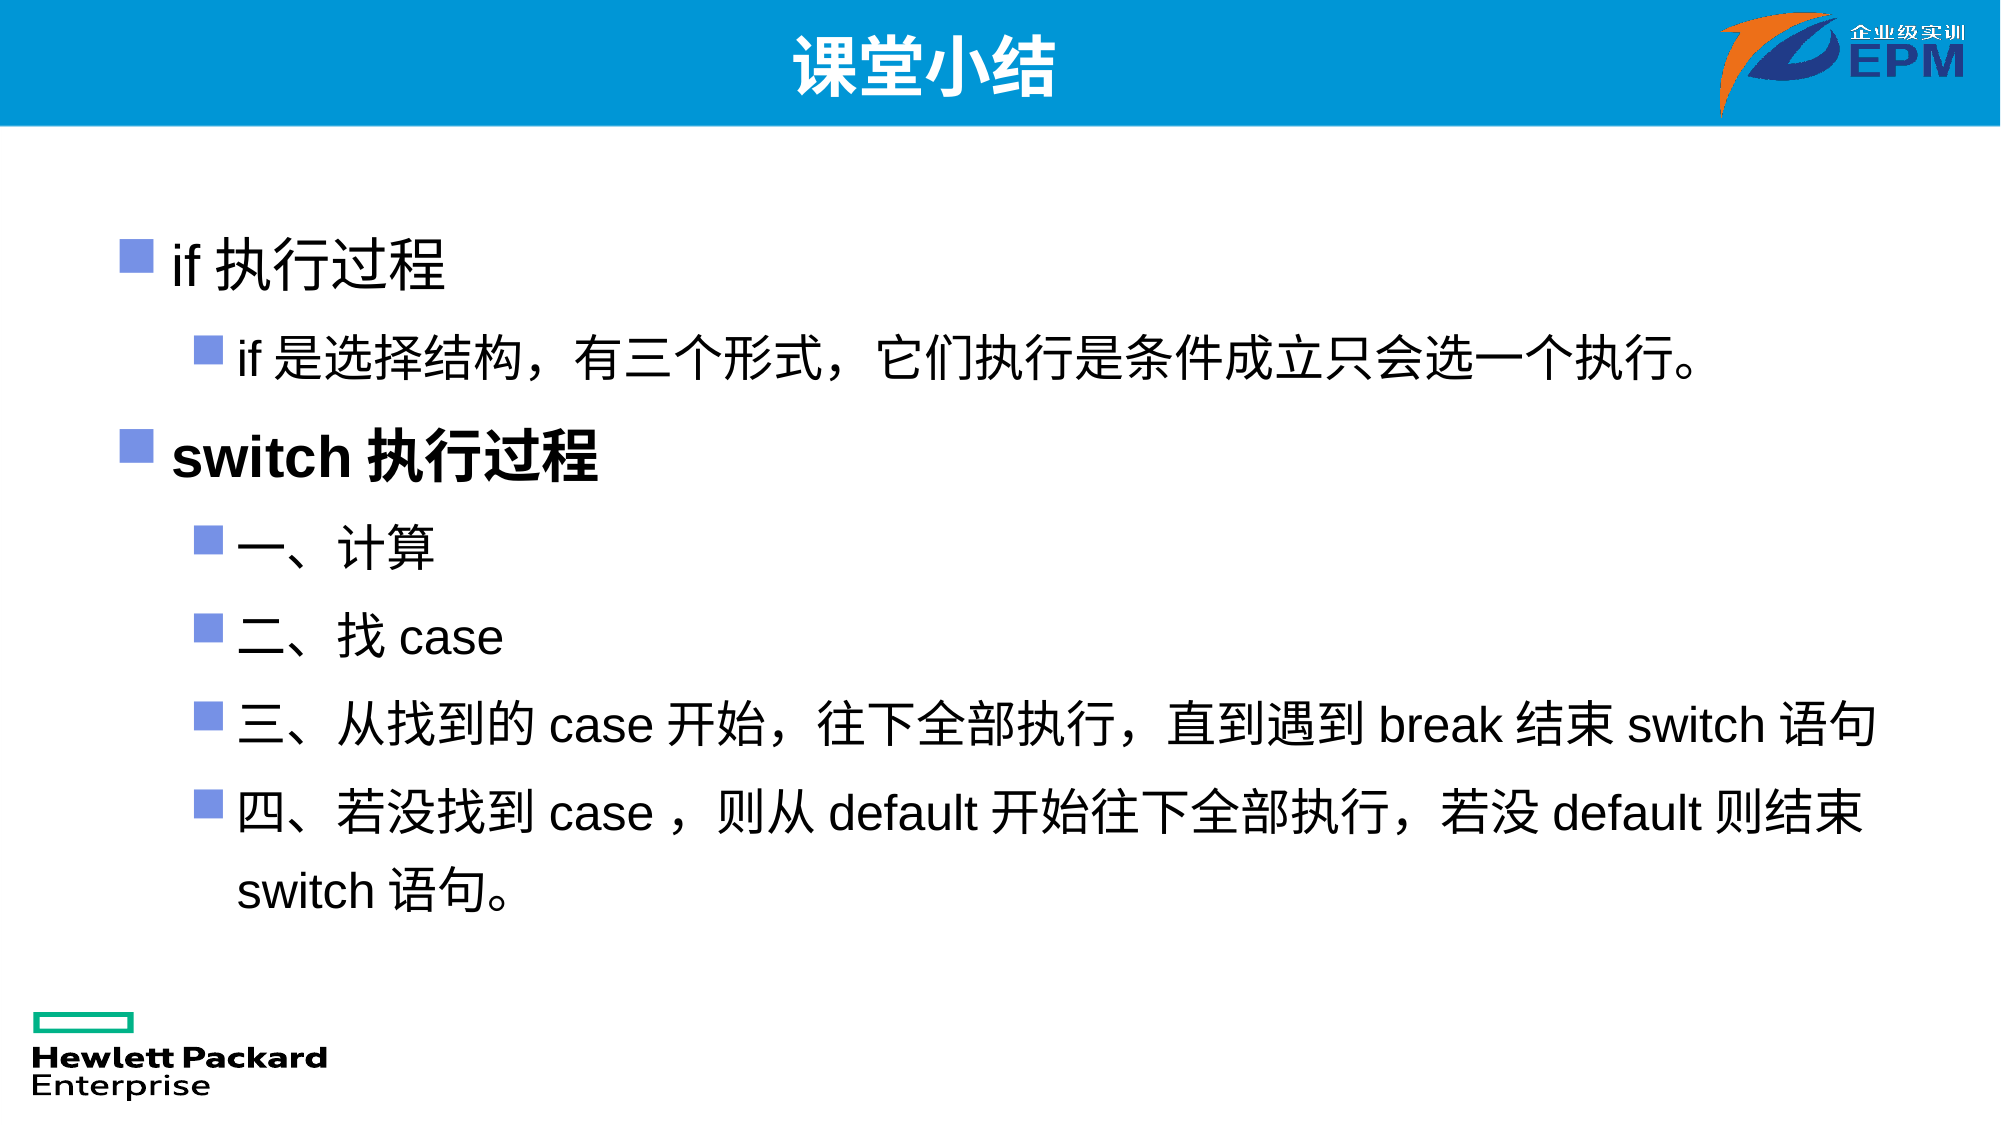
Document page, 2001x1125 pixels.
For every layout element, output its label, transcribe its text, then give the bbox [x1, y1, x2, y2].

picture [1749, 21, 1839, 80]
picture [0, 126, 2001, 1125]
picture [1930, 27, 1935, 37]
picture [1721, 13, 1825, 114]
picture [1888, 45, 1917, 76]
picture [1924, 45, 1962, 76]
list if执行过程 if是选择结构，有三个形式，它们执行是条件成立只会选一个执行。 switch执行过程 一、计算 二、找case 三、从找到的case开始，往下全部执行，直到遇到break结束switch语句 四、若没找到case，则从default开始往下全部执行，若没default则结束switch语句。 [99, 200, 1900, 927]
picture [1851, 45, 1879, 76]
title 课堂小结 [337, 1, 1513, 127]
